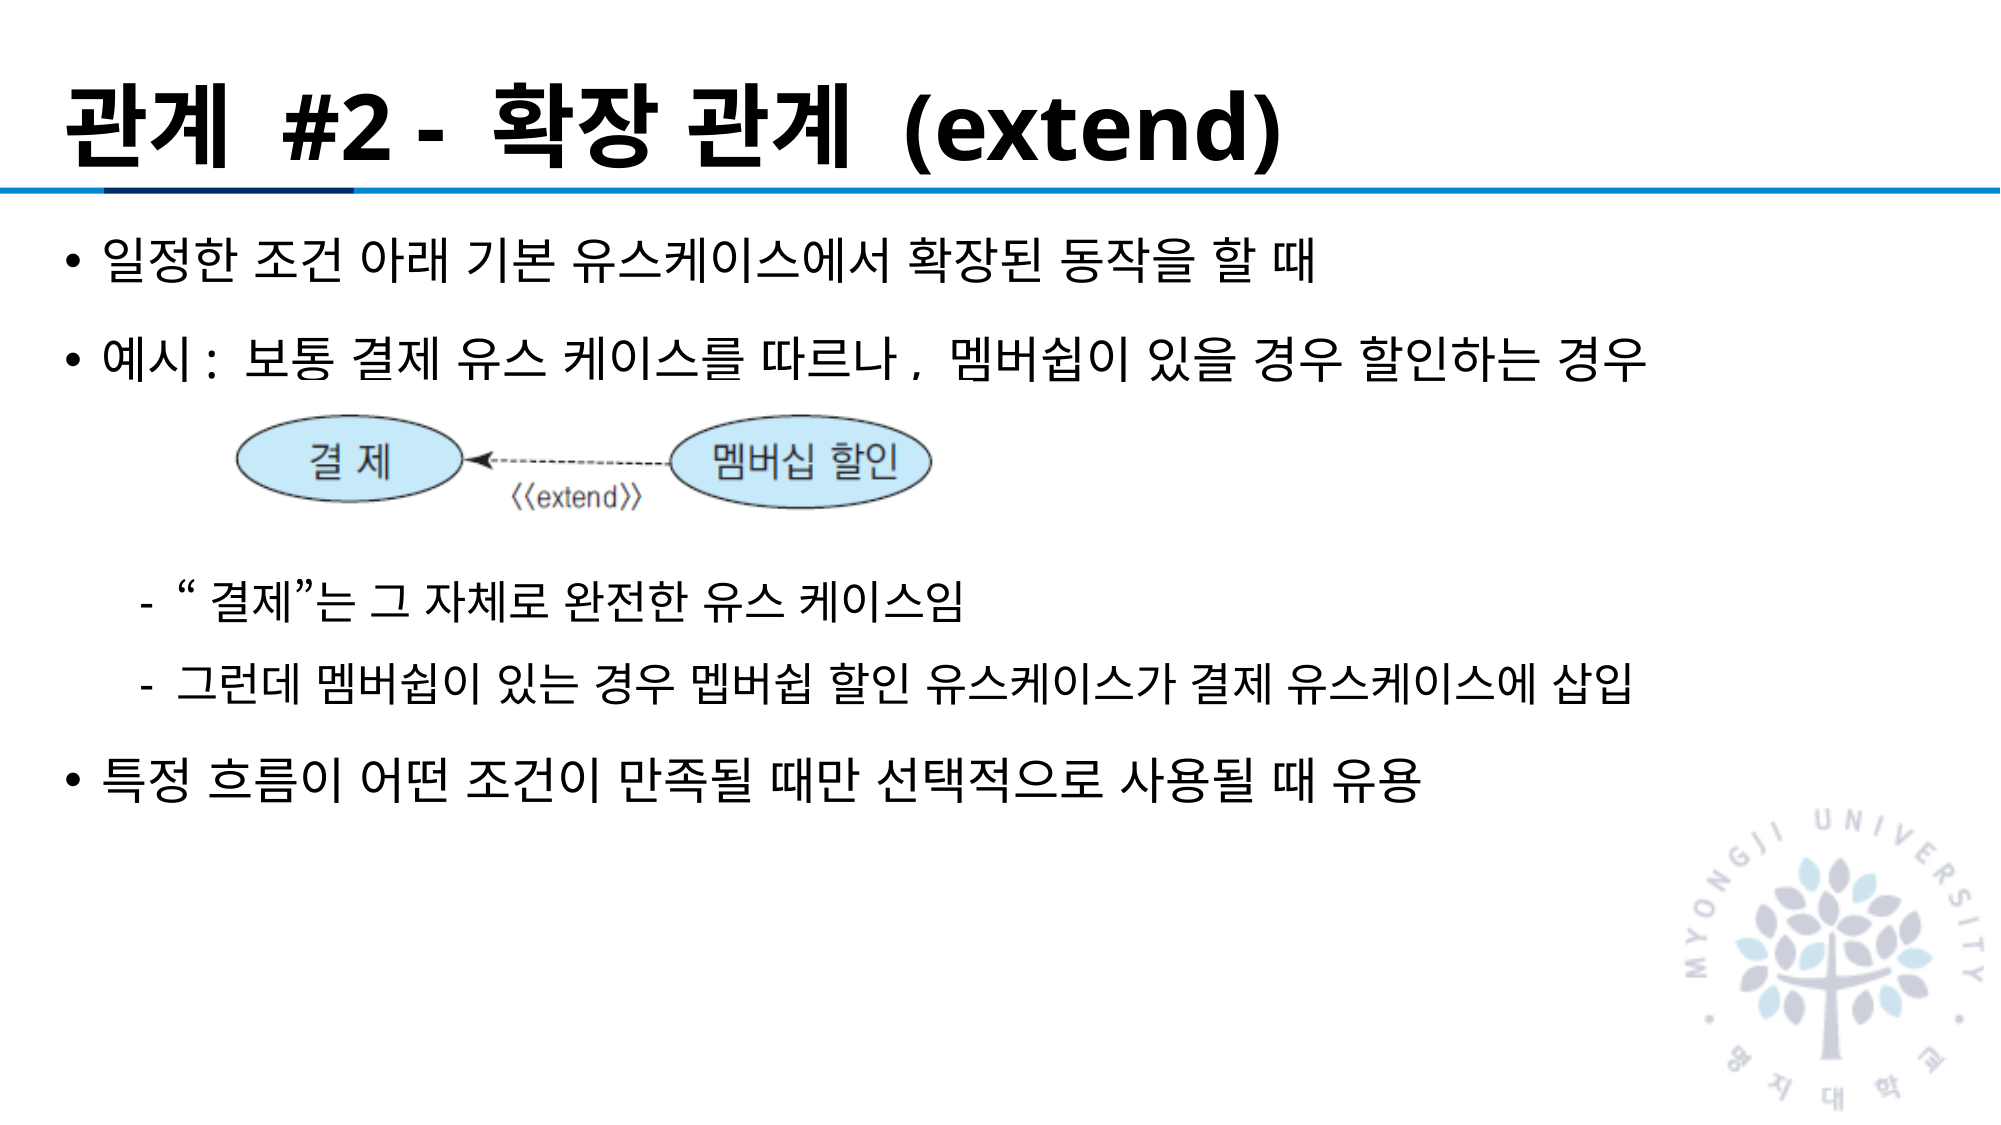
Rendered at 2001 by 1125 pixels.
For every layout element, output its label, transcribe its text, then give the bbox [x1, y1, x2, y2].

picture [213, 380, 973, 546]
title 관계 #2 - 확장 관계 (extend) [49, 59, 1945, 188]
list 일정한 조건 아래 기본 유스케이스에서 확장된 동작을 할 때 예시: 보통 결제 유스 케이스를 따르나, 멤버쉽이 있을 경우 할인하는 경우 “결제”는 그 자체로 완전한 유스 케이스임 그런데 멤버쉽이 있는 경우 멥버쉽 할인 유스케이스가 결제 유스케이스에 삽입 특정 흐름이 어떤 조건이 만족될 때만 선택적으로 사용될 때 유용 [49, 204, 1945, 1088]
